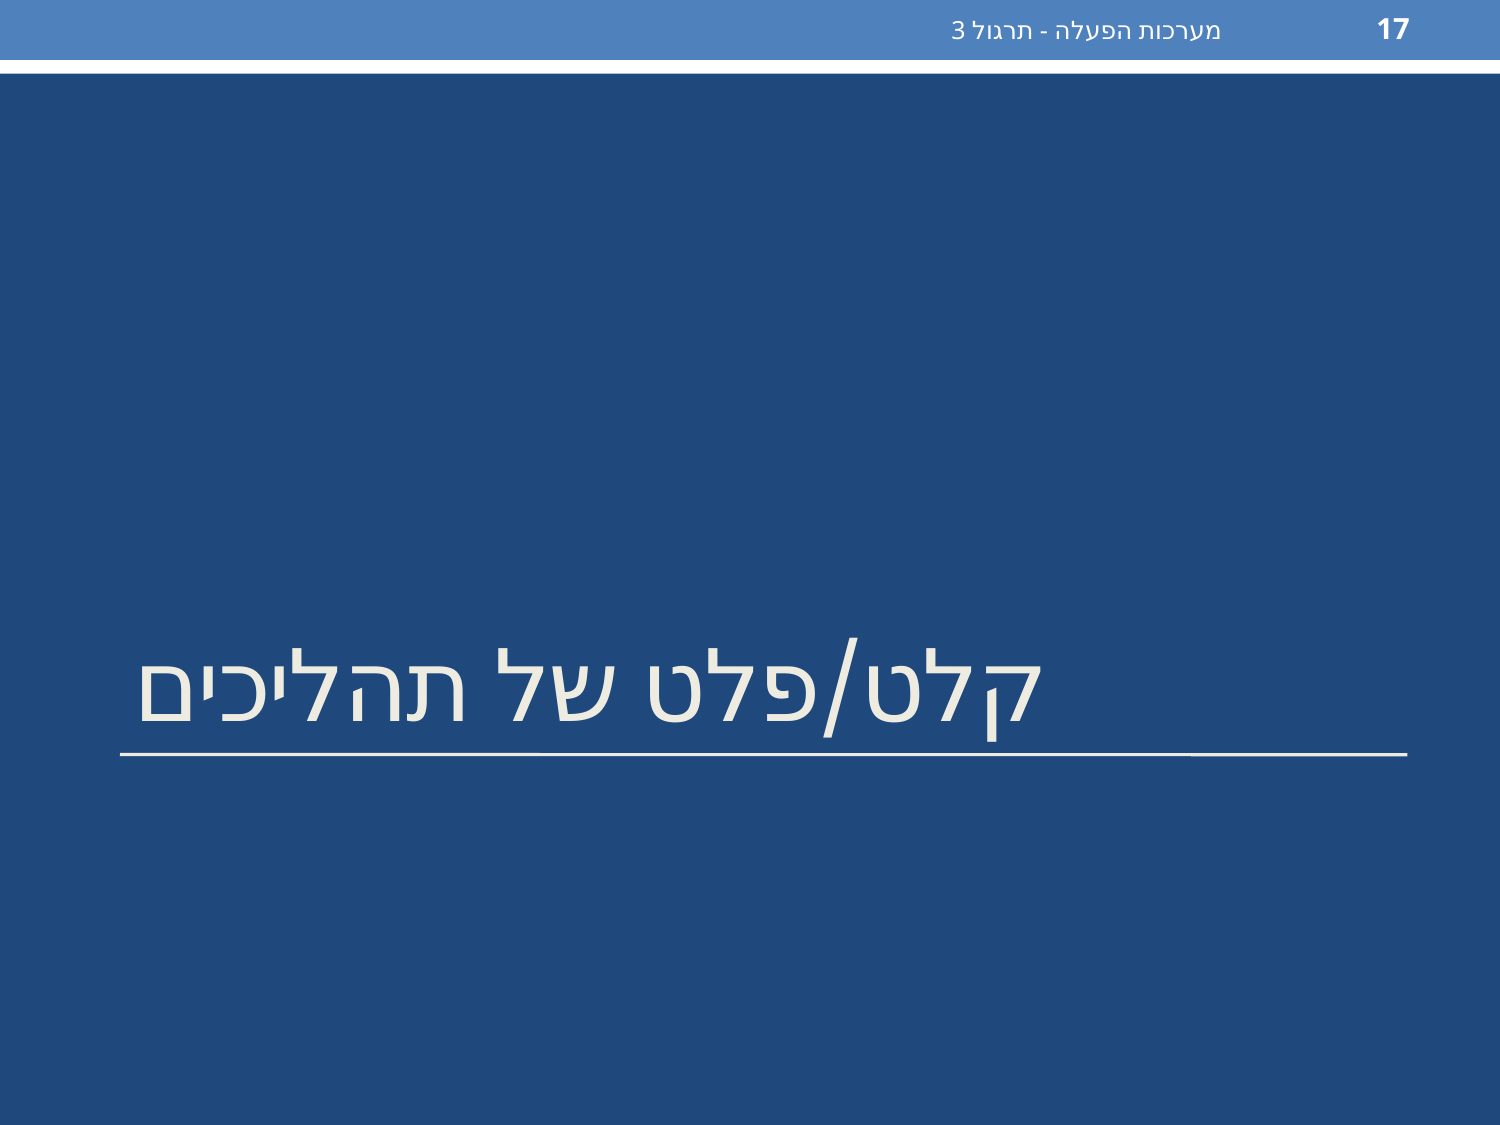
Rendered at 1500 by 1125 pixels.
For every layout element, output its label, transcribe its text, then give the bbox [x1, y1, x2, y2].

slide_number 17 [1250, 3, 1425, 57]
title קלט/פלט של תהליכים [118, 387, 1394, 749]
footer מערכות הפעלה - תרגול 3 [562, 3, 1238, 57]
